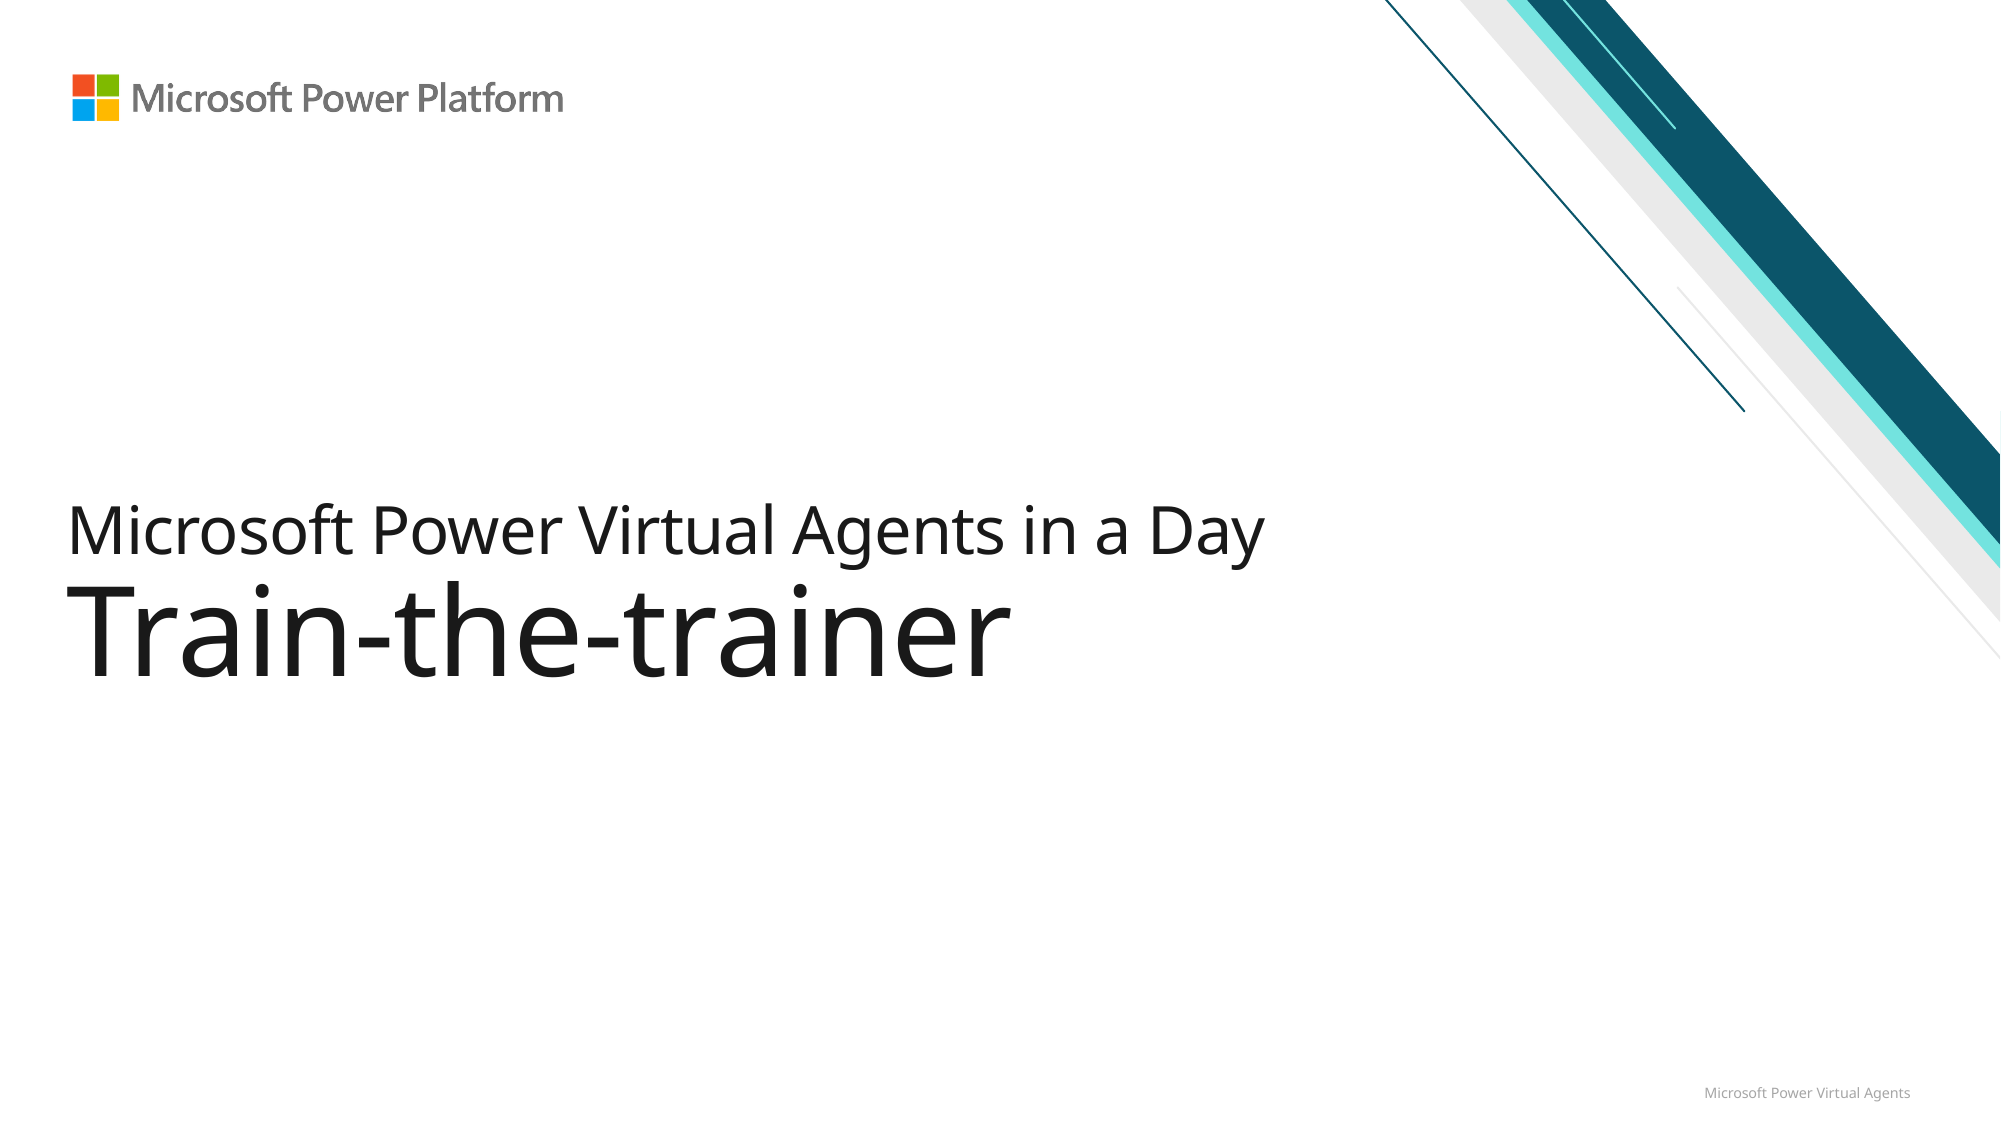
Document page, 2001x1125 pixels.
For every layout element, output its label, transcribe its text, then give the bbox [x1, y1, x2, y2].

title Microsoft Power Virtual Agents in a Day Train-the-trainer [66, 497, 1647, 792]
picture [71, 72, 564, 122]
